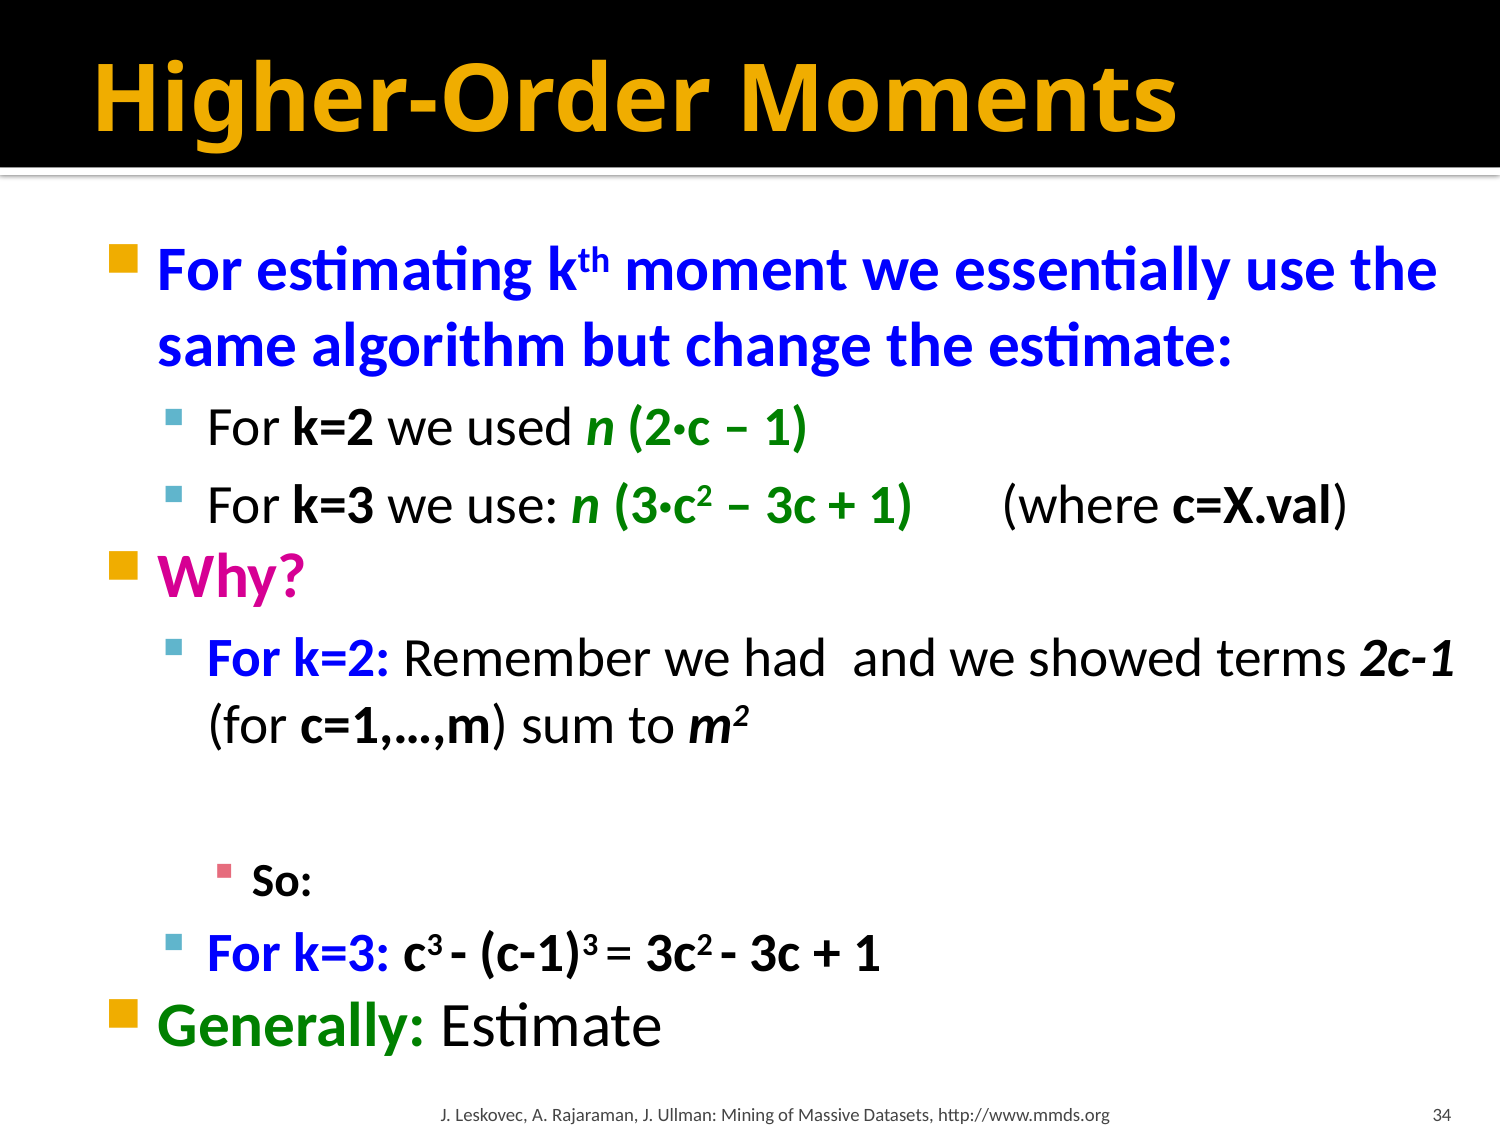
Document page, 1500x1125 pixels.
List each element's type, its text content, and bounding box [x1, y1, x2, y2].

footer J. Leskovec, A. Rajaraman, J. Ullman: Mining of Massive Datasets, http://www.mmds.org [433, 1080, 1337, 1125]
slide_number 34 [1345, 1080, 1467, 1125]
title Higher-Order Moments [75, 12, 1425, 175]
